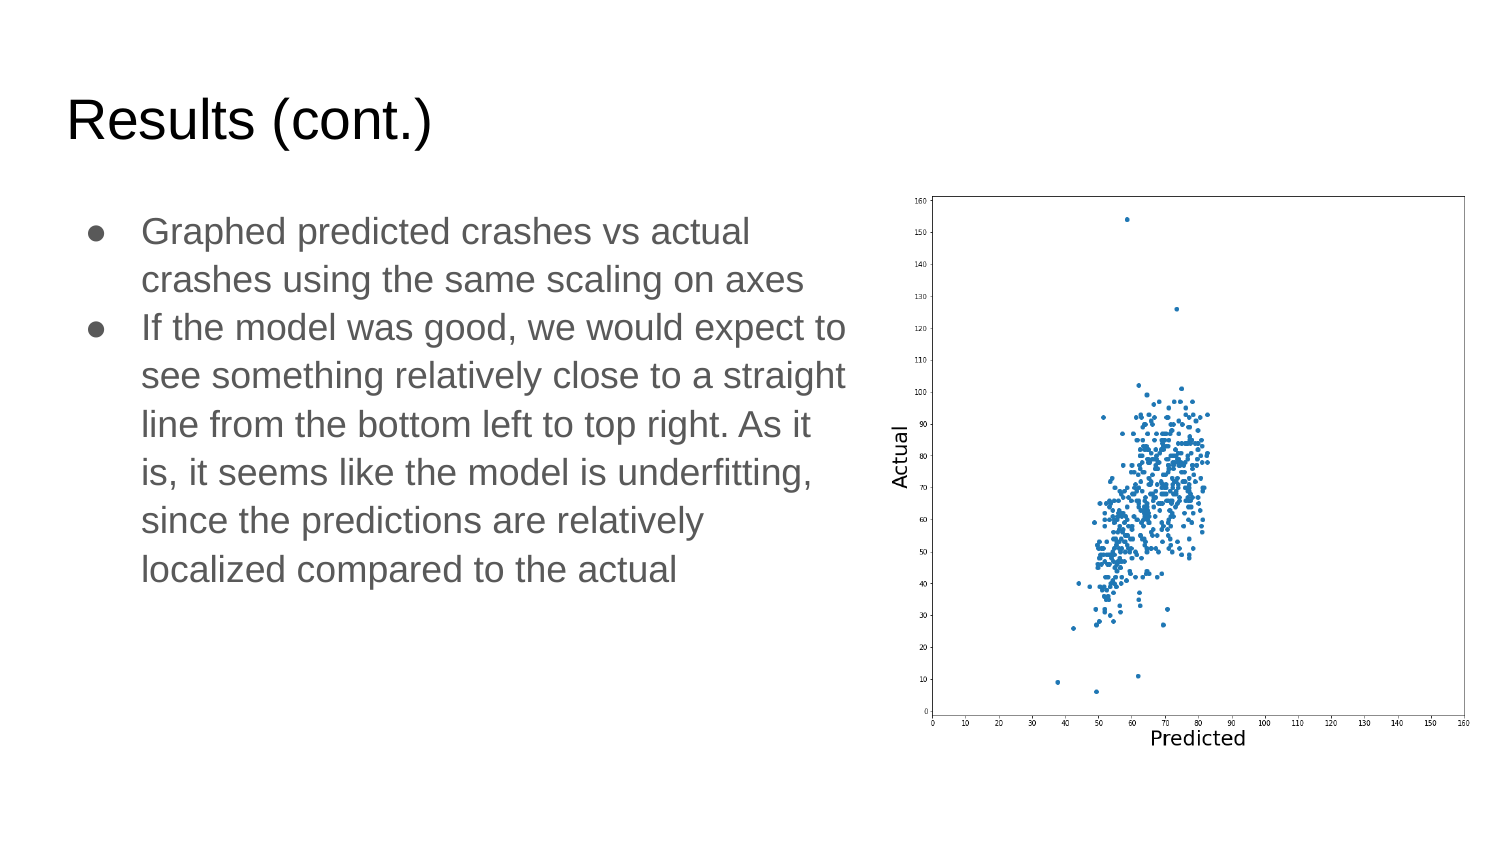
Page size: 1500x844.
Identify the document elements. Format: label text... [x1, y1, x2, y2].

title Results (cont.) [51, 72, 1449, 167]
picture [886, 191, 1476, 754]
list Graphed predicted crashes vs actual crashes using the same scaling on axes If the model was good, we would expect to see something relatively close to a straight line from the bottom left to top right. As it is, it seems like the model is underfitting, since the predictions are relatively localized compared to the actual [51, 189, 863, 750]
